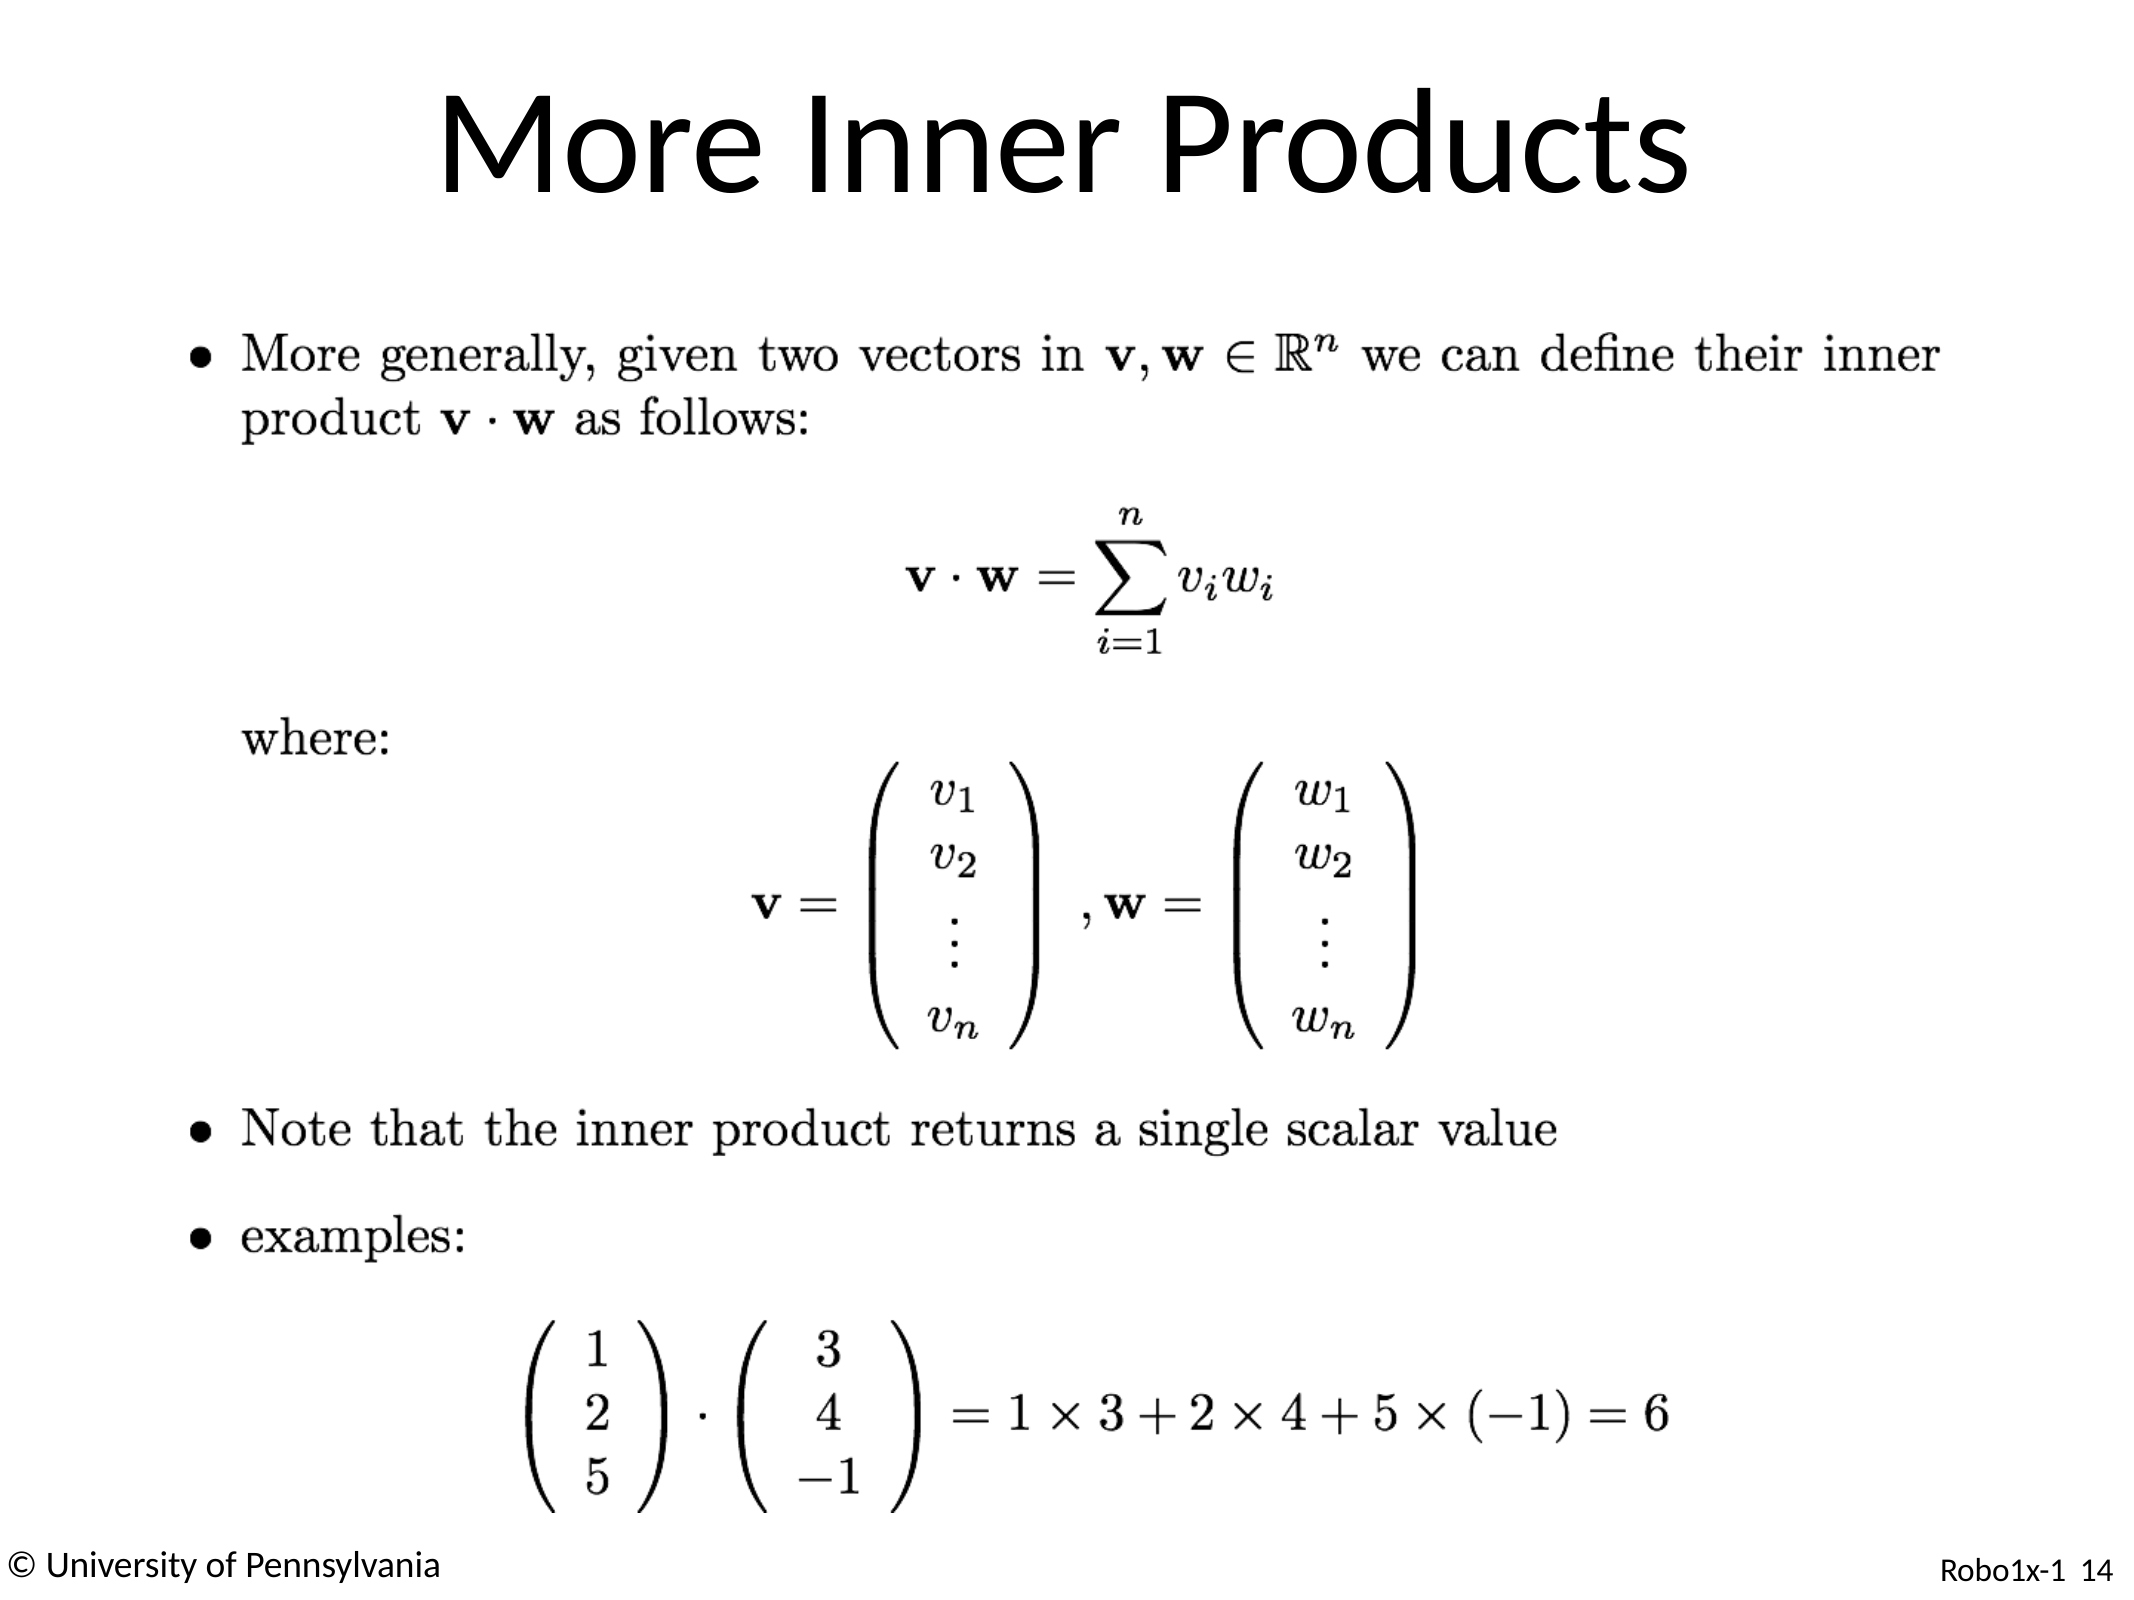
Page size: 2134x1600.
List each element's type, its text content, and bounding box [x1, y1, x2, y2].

title More Inner Products [293, 42, 1840, 310]
slide_number Robo1x-1 14 [1938, 1554, 2123, 1600]
text_box [189, 331, 1943, 1513]
footer © University of Pennsylvania [4, 1546, 450, 1600]
